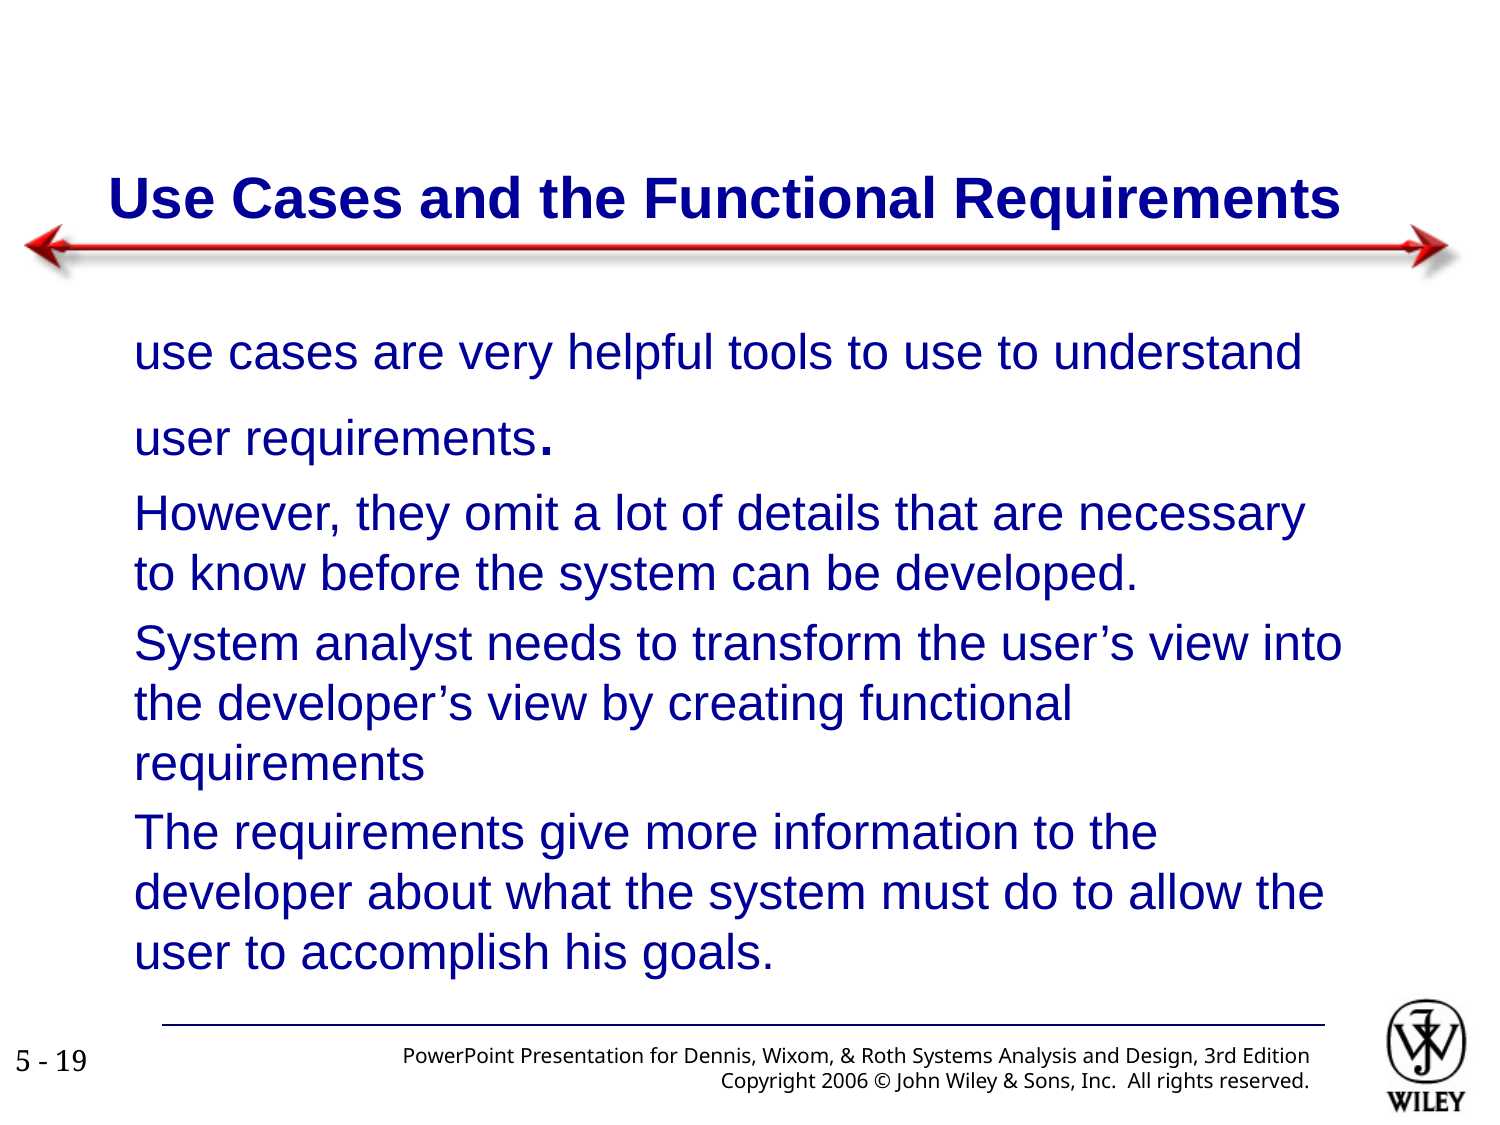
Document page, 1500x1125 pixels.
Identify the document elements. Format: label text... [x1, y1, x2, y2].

text_box 5 - ‹#› [0, 1049, 125, 1125]
list use cases are very helpful tools to use to understand user requirements. However, they omit a lot of details that are necessary to know before the system can be developed. System analyst needs to transform the user’s view into the developer’s view by creating functional requirements The requirements give more information to the developer about what the system must do to allow the user to accomplish his goals. [62, 312, 1369, 1000]
text_box PowerPoint Presentation for Dennis, Wixom, & Roth Systems Analysis and Design, 3rd Edition Copyright 2006 © John Wiley & Sons, Inc. All rights reserved. [287, 1024, 1325, 1100]
title Use Cases and the Functional Requirements [93, 50, 1369, 238]
picture [24, 224, 1471, 291]
picture [1381, 991, 1473, 1117]
